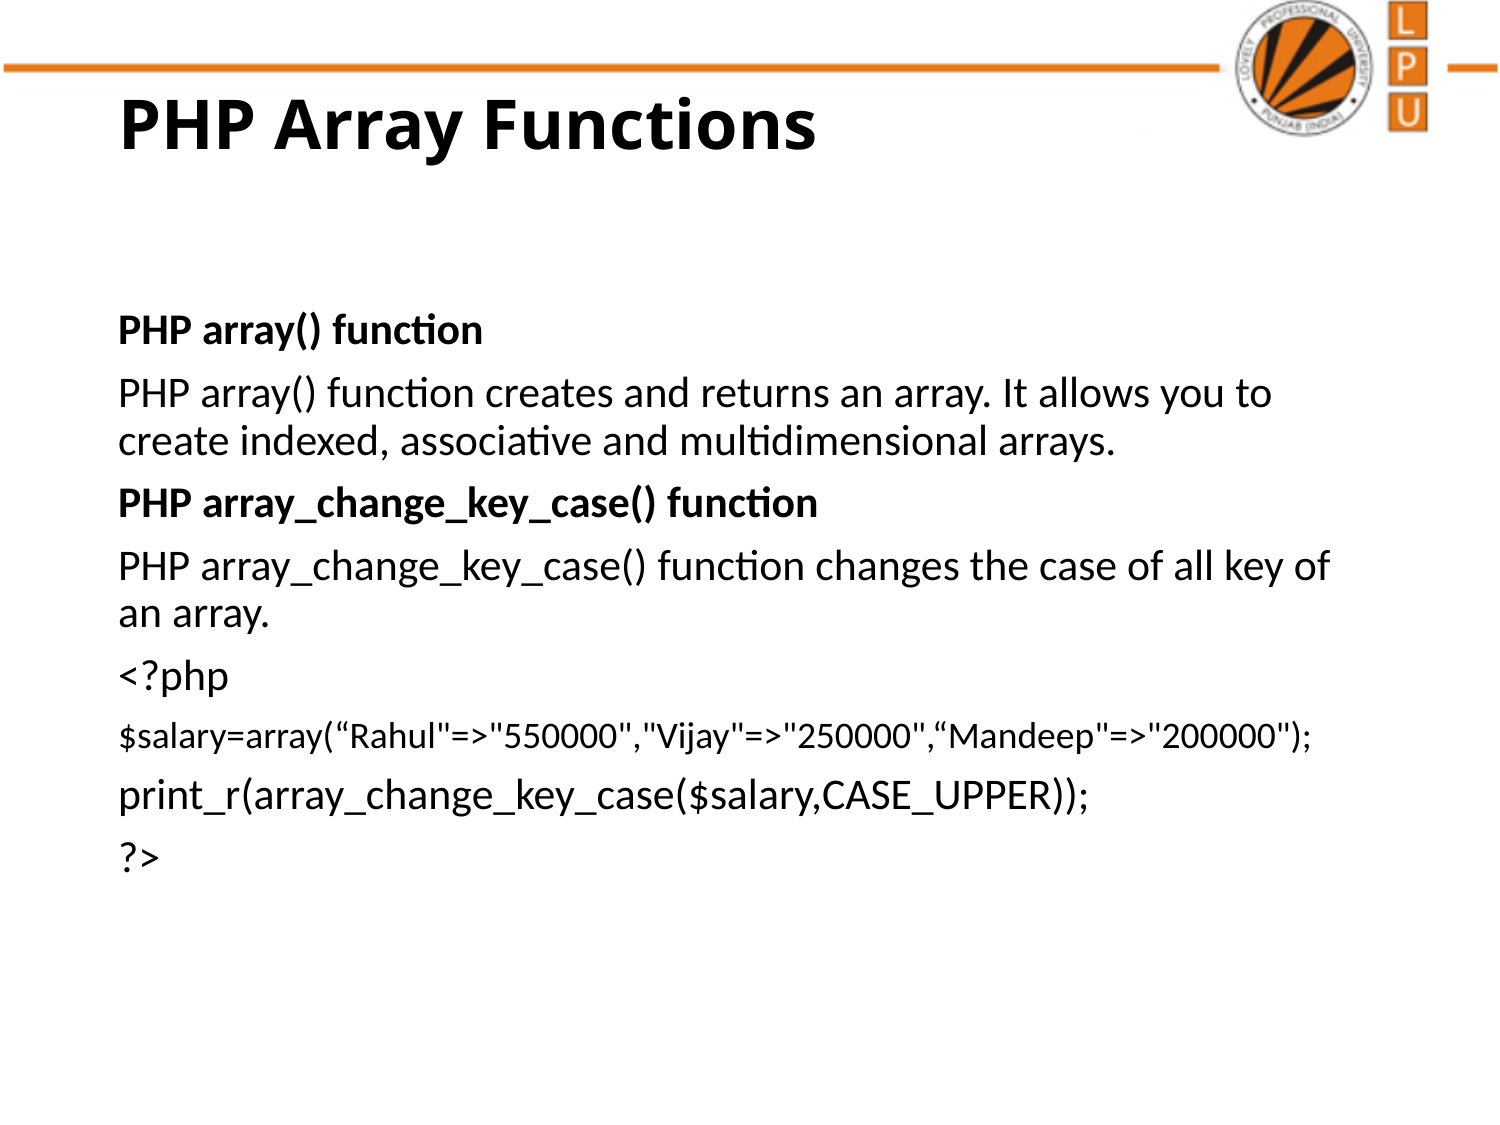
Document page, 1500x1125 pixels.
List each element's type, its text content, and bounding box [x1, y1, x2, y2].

picture [3, 0, 1500, 155]
title PHP Array Functions [103, 59, 1397, 278]
list PHP array() function PHP array() function creates and returns an array. It allows you to create indexed, associative and multidimensional arrays. PHP array_change_key_case() function PHP array_change_key_case() function changes the case of all key of an array. <?php $salary=array(“Rahul"=>"550000","Vijay"=>"250000",“Mandeep"=>"200000"); print_r(array_change_key_case($salary,CASE_UPPER)); ?> [103, 299, 1397, 1014]
